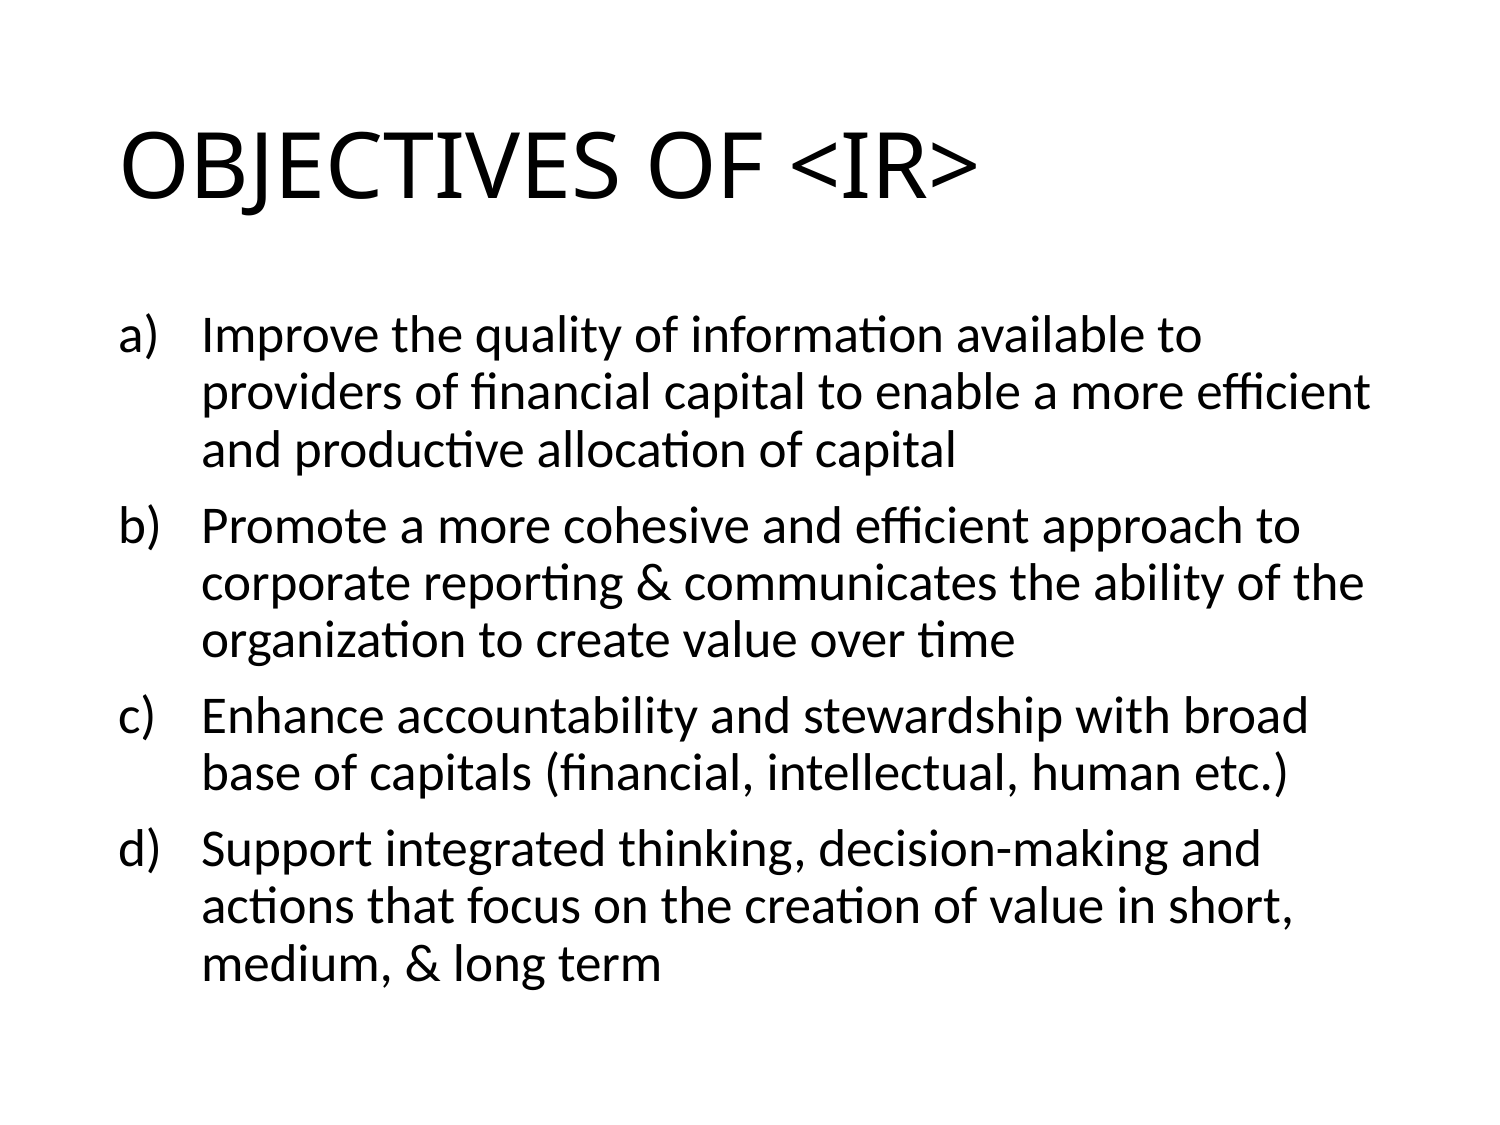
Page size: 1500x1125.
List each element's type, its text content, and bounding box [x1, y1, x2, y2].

list Improve the quality of information available to providers of financial capital to enable a more efficient and productive allocation of capital Promote a more cohesive and efficient approach to corporate reporting & communicates the ability of the organization to create value over time Enhance accountability and stewardship with broad base of capitals (financial, intellectual, human etc.) Support integrated thinking, decision-making and actions that focus on the creation of value in short, medium, & long term [103, 299, 1397, 1014]
title OBJECTIVES OF <IR> [103, 59, 1397, 278]
